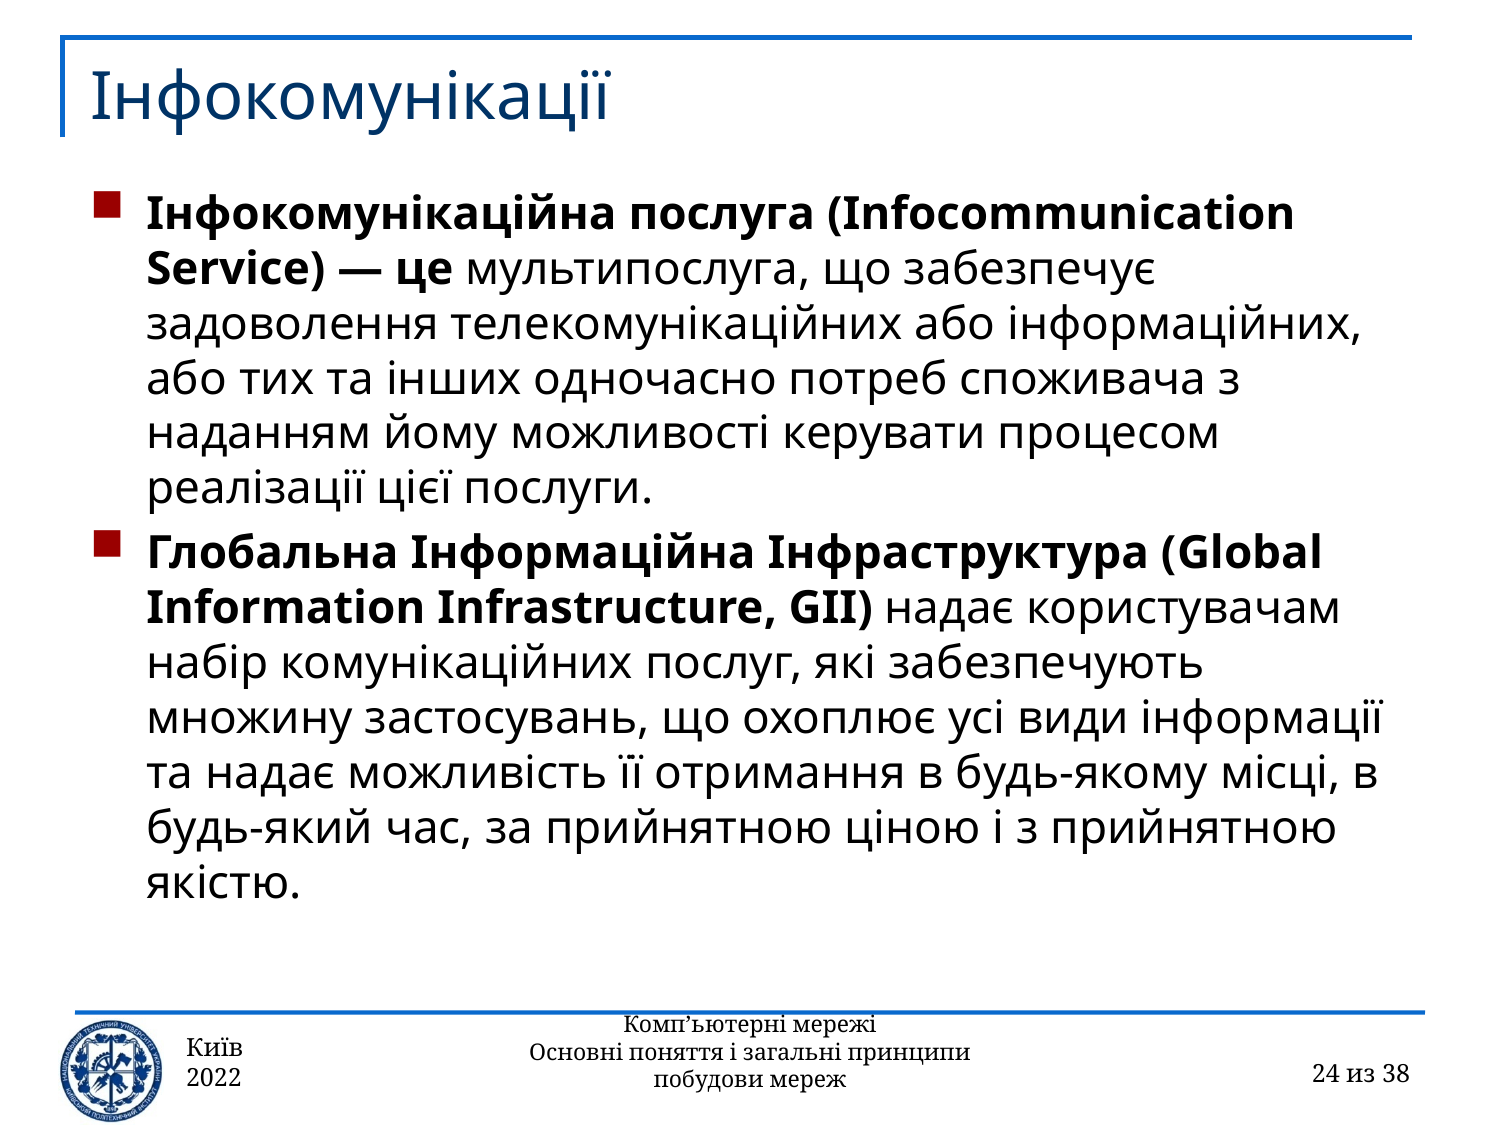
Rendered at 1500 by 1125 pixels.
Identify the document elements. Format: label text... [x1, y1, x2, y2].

footer Комп’ьютерні мережі Основні поняття і загальні принципи побудови мереж [466, 1024, 1034, 1101]
slide_number Київ 2022 [170, 1023, 426, 1100]
slide_number 24 из 38 [1074, 1023, 1426, 1100]
picture [58, 1017, 165, 1125]
title Інфокомунікації [74, 45, 1426, 153]
list Інфокомунікаційна послуга (Infocommunication Service) — це мультипослуга, що забезпечує задоволення телекомунікаційних або інформаційних, або тих та інших одночасно потреб споживача з наданням йому можливості керувати процесом реалізації цієї послуги. Глобальна Інформаційна Інфраструктура (Global Information Infrastructure, GII) надає користувачам набір комунікаційних послуг, які забезпечують множину застосувань, що охоплює усі види інформації та надає можливість її отримання в будь-якому місці, в будь-який час, за прийнятною ціною і з прийнятною якістю. [74, 175, 1426, 1006]
